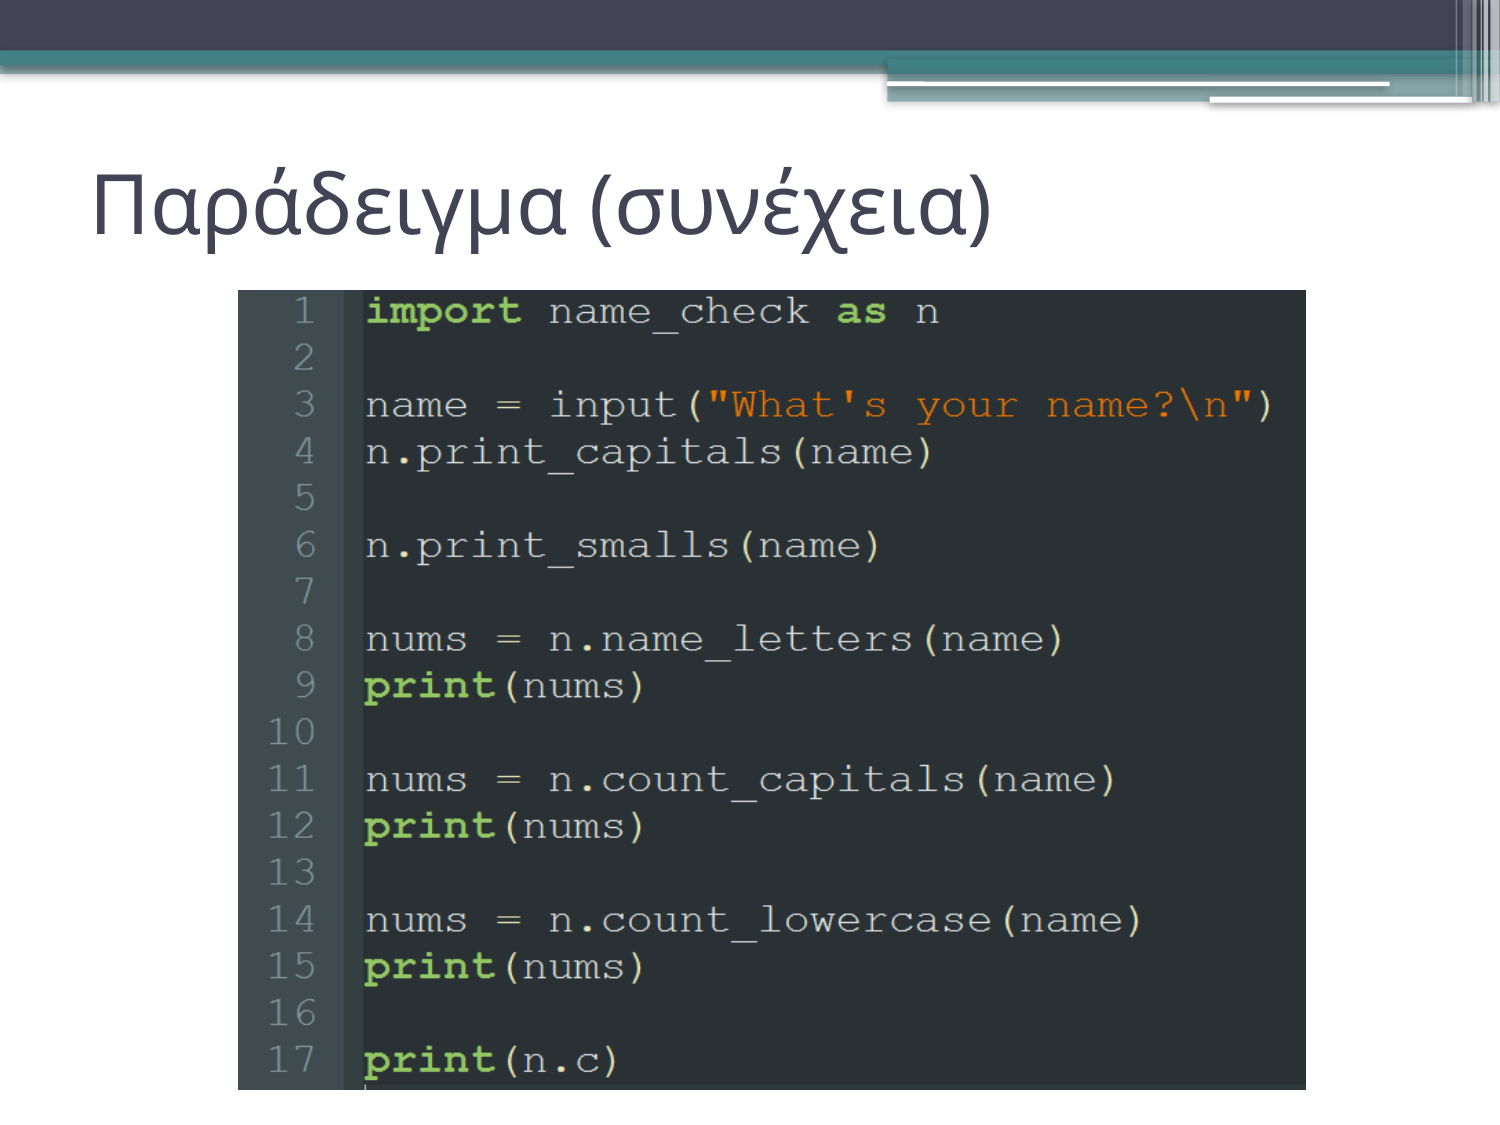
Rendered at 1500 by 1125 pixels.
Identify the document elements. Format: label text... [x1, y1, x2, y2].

picture [238, 290, 1306, 1091]
title Παράδειγμα (συνέχεια) [75, 113, 1425, 289]
